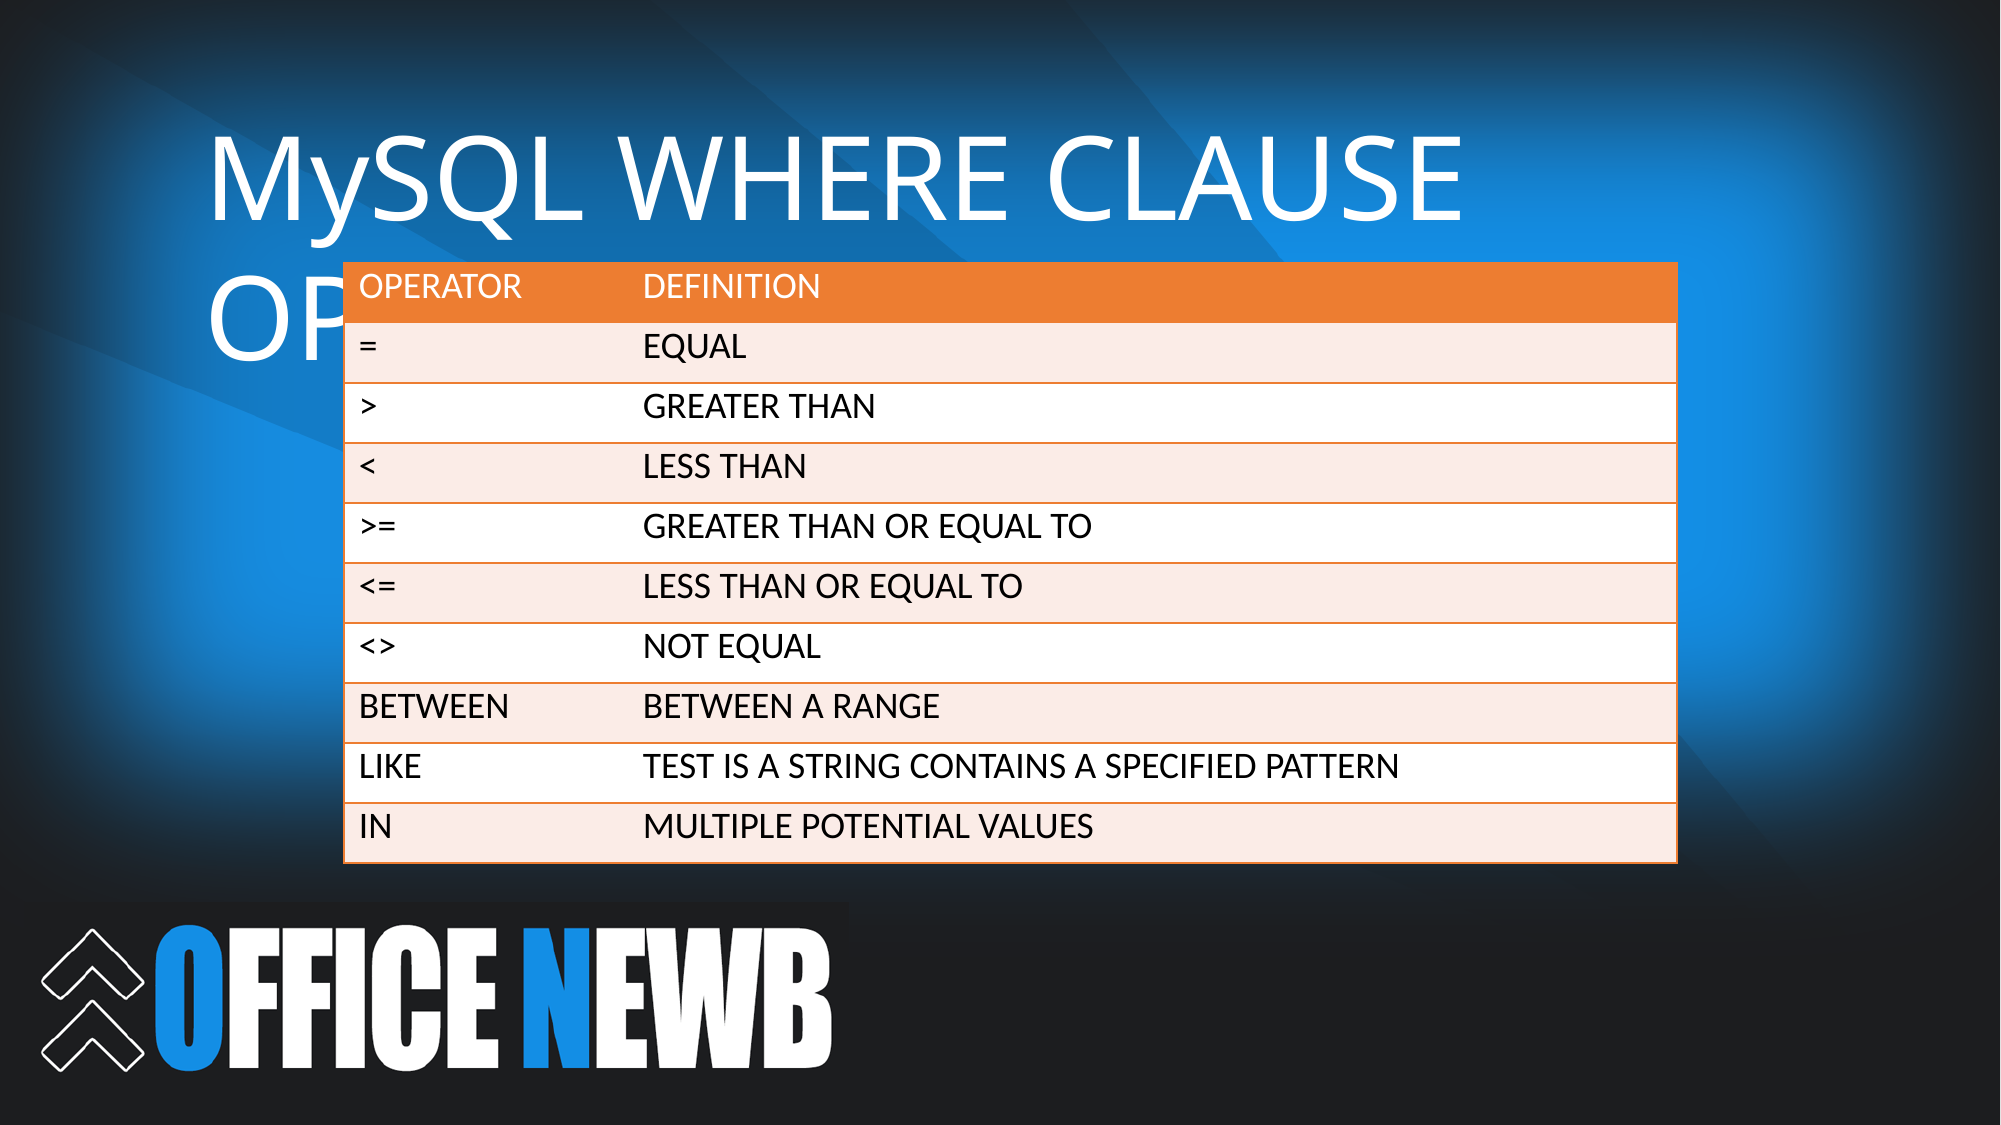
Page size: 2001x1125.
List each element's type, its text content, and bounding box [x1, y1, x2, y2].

table_cell GREATER THAN OR EQUAL TO [628, 504, 1676, 562]
table_cell IN [345, 804, 628, 862]
table_cell <> [345, 624, 628, 682]
picture [0, 0, 2001, 1125]
table_cell MULTIPLE POTENTIAL VALUES [628, 804, 1676, 862]
table_cell >= [345, 504, 628, 562]
table_header DEFINITION [628, 263, 1676, 322]
table_cell BETWEEN [345, 684, 628, 742]
table_cell > [345, 384, 628, 442]
table_cell BETWEEN A RANGE [628, 684, 1676, 742]
table_cell < [345, 444, 628, 502]
table_cell GREATER THAN [628, 384, 1676, 442]
table_cell LESS THAN [628, 444, 1676, 502]
table_cell = [345, 323, 628, 382]
table_cell LESS THAN OR EQUAL TO [628, 564, 1676, 622]
table_header OPERATOR [345, 263, 628, 322]
text_box MySQL WHERE CLAUSE OPERATORS [189, 96, 1832, 392]
table_cell TEST IS A STRING CONTAINS A SPECIFIED PATTERN [628, 744, 1676, 802]
table_cell EQUAL [628, 323, 1676, 382]
table_cell <= [345, 564, 628, 622]
table_cell LIKE [345, 744, 628, 802]
table_cell NOT EQUAL [628, 624, 1676, 682]
